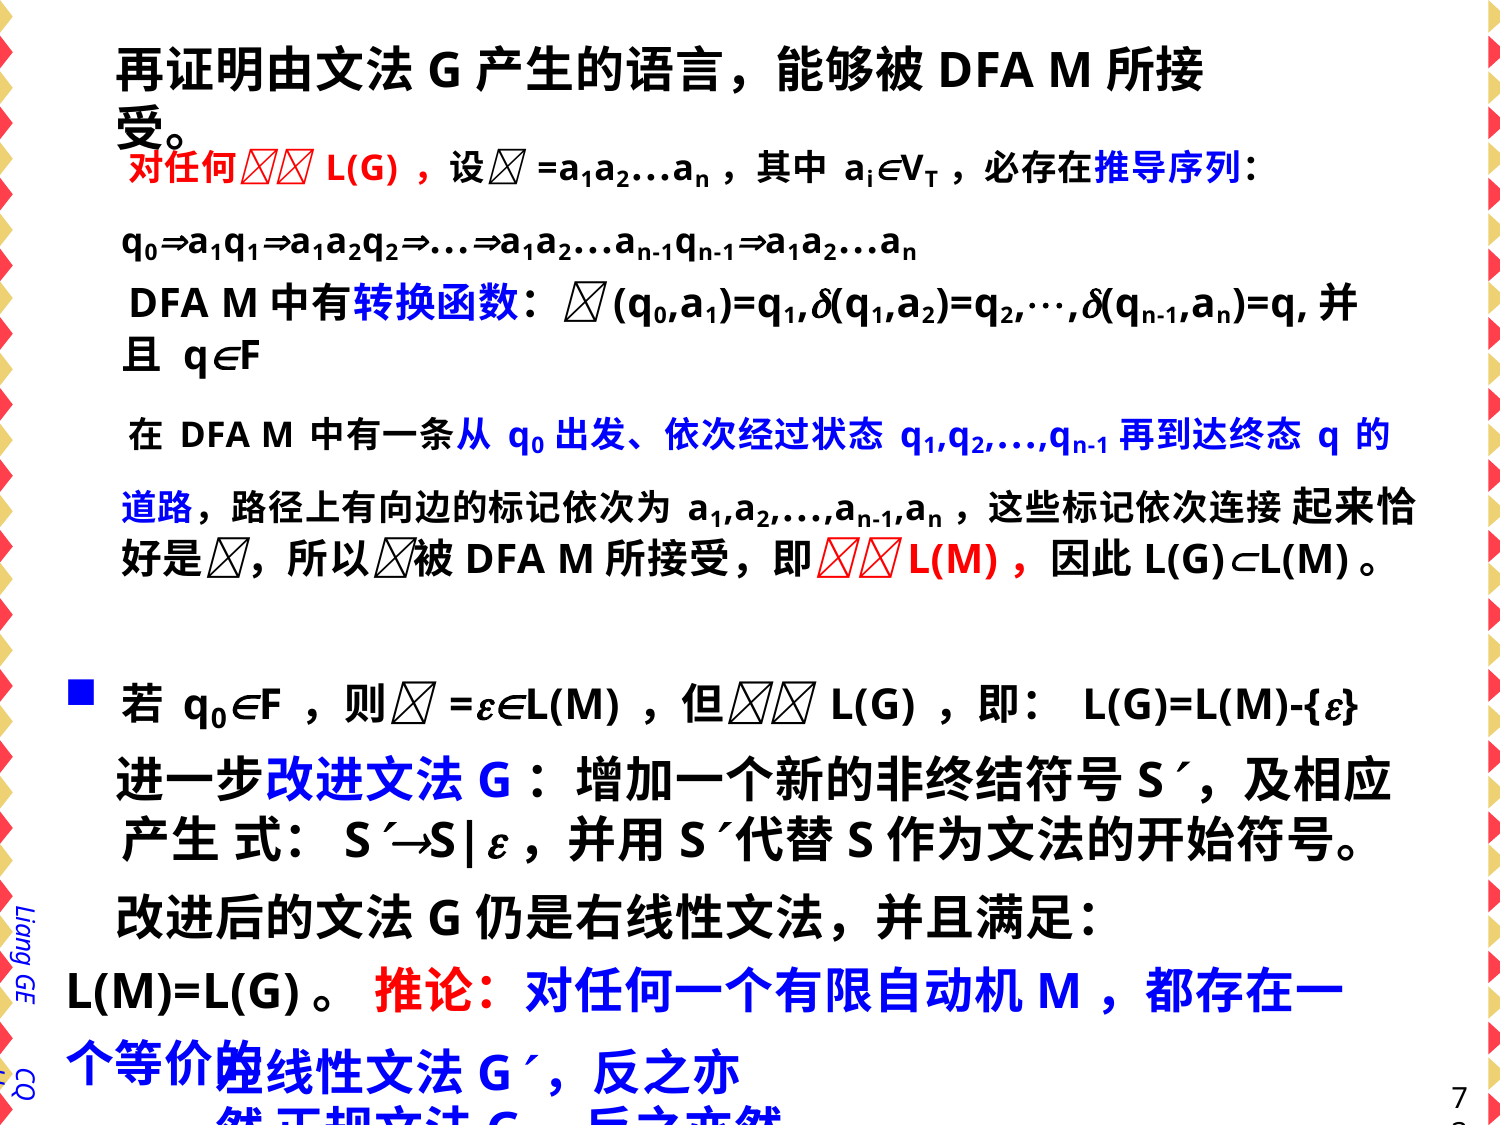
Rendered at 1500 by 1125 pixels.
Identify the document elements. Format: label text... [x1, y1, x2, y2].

text_box 对任何L(G)，设=a1a2…an，其中aiVT，必存在推导序列： q0a1q1a1a2q2…a1a2…an-1qn-1a1a2…an DFA M中有转换函数：(q0,a1)=q1,(q1,a2)=q2,,(qn-1,an)=q,并且 qF 在DFA M中有一条从q0出发、依次经过状态q1,q2,…,qn-1再到达终态q的 道路，路径上有向边的标记依次为a1,a2,…,an-1,an，这些标记依次连接 起来恰好是，所以被DFA M所接受，即L(M)，因此L(G)L(M)。 若q0F，则=L(M)，但L(G)，即：L(G)=L(M)-{} 进一步改进文法G：增加一个新的非终结符号S，及相应产生 式：SS|，并用S代替S作为文法的开始符号。 改进后的文法G仍是右线性文法，并且满足：L(M)=L(G)。 推论：对任何一个有限自动机M，都存在一个等价的 正规文法G，反之亦然。 推论：对任何一个右线性文法G，都存在一个等价的 [54, 117, 1446, 1125]
title 再证明由文法G产生的语言，能够被DFA M所接受。 [113, 36, 1225, 117]
text_box Liang GE [10, 902, 41, 1007]
text_box 左线性文法G，反之亦然。 [213, 1039, 809, 1125]
text_box 73 [1449, 1077, 1483, 1125]
text_box CQU [10, 1065, 41, 1107]
